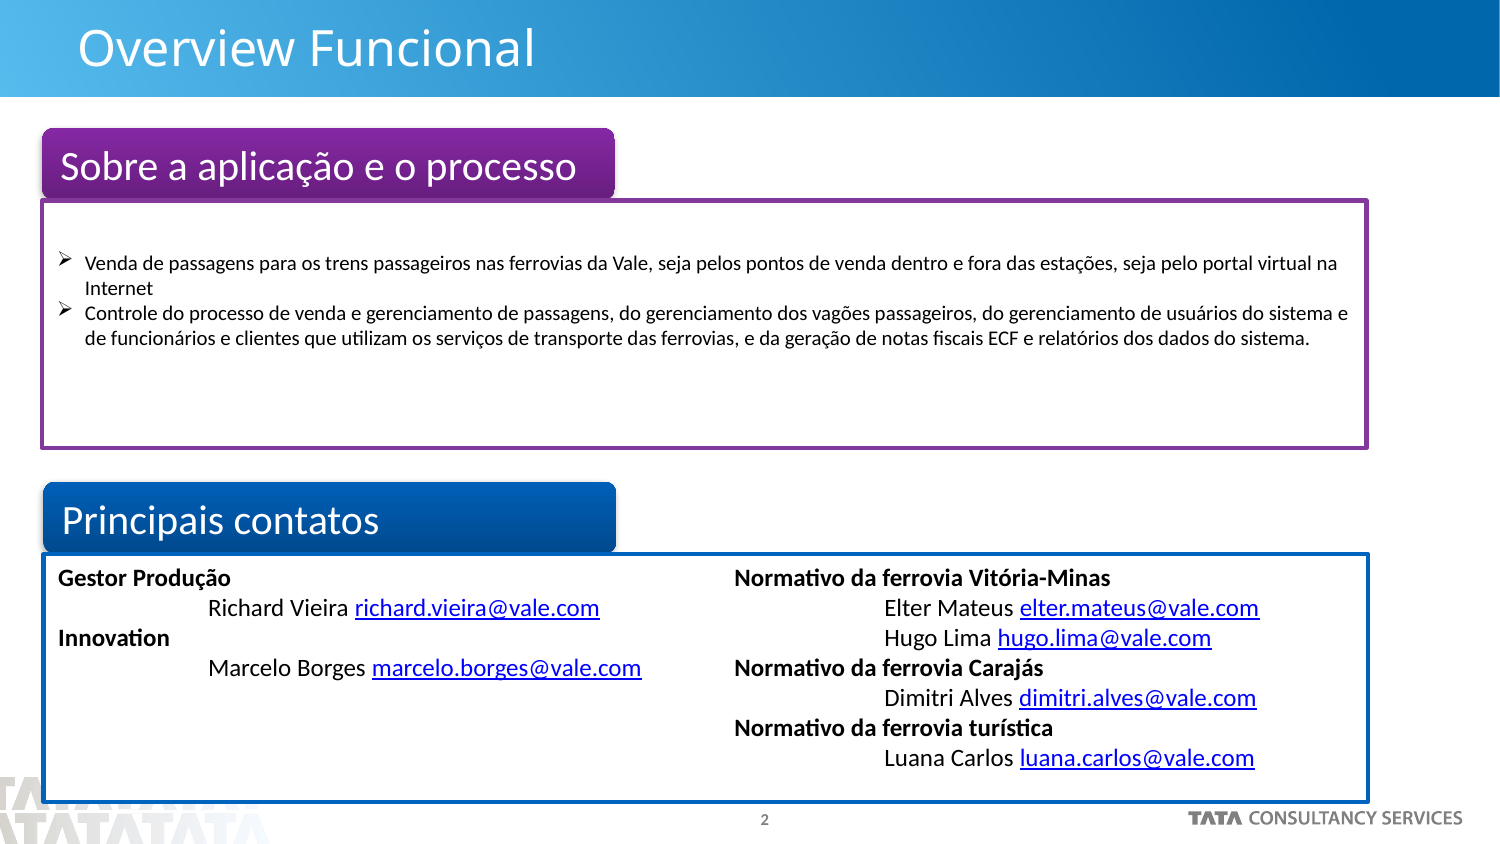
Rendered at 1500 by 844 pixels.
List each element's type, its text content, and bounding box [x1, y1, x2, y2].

text_box Normativo da ferrovia Vitória-Minas Elter Mateus elter.mateus@vale.com Hugo Lima hugo.lima@vale.com Normativo da ferrovia Carajás Dimitri Alves dimitri.alves@vale.com Normativo da ferrovia turística Luana Carlos luana.carlos@vale.com [719, 554, 1367, 809]
text_box Overview Funcional [66, 7, 1463, 87]
text_box Venda de passagens para os trens passageiros nas ferrovias da Vale, seja pelos pontos de venda dentro e fora das estações, seja pelo portal virtual na Internet Controle do processo de venda e gerenciamento de passagens, do gerenciamento dos vagões passageiros, do gerenciamento de usuários do sistema e de funcionários e clientes que utilizam os serviços de transporte das ferrovias, e da geração de notas fiscais ECF e relatórios dos dados do sistema. [40, 198, 1369, 450]
text_box Gestor Produção Richard Vieira richard.vieira@vale.com Innovation Marcelo Borges marcelo.borges@vale.com [41, 552, 1370, 804]
text_box Principais contatos [43, 481, 617, 552]
text_box Sobre a aplicação e o processo [42, 128, 615, 198]
